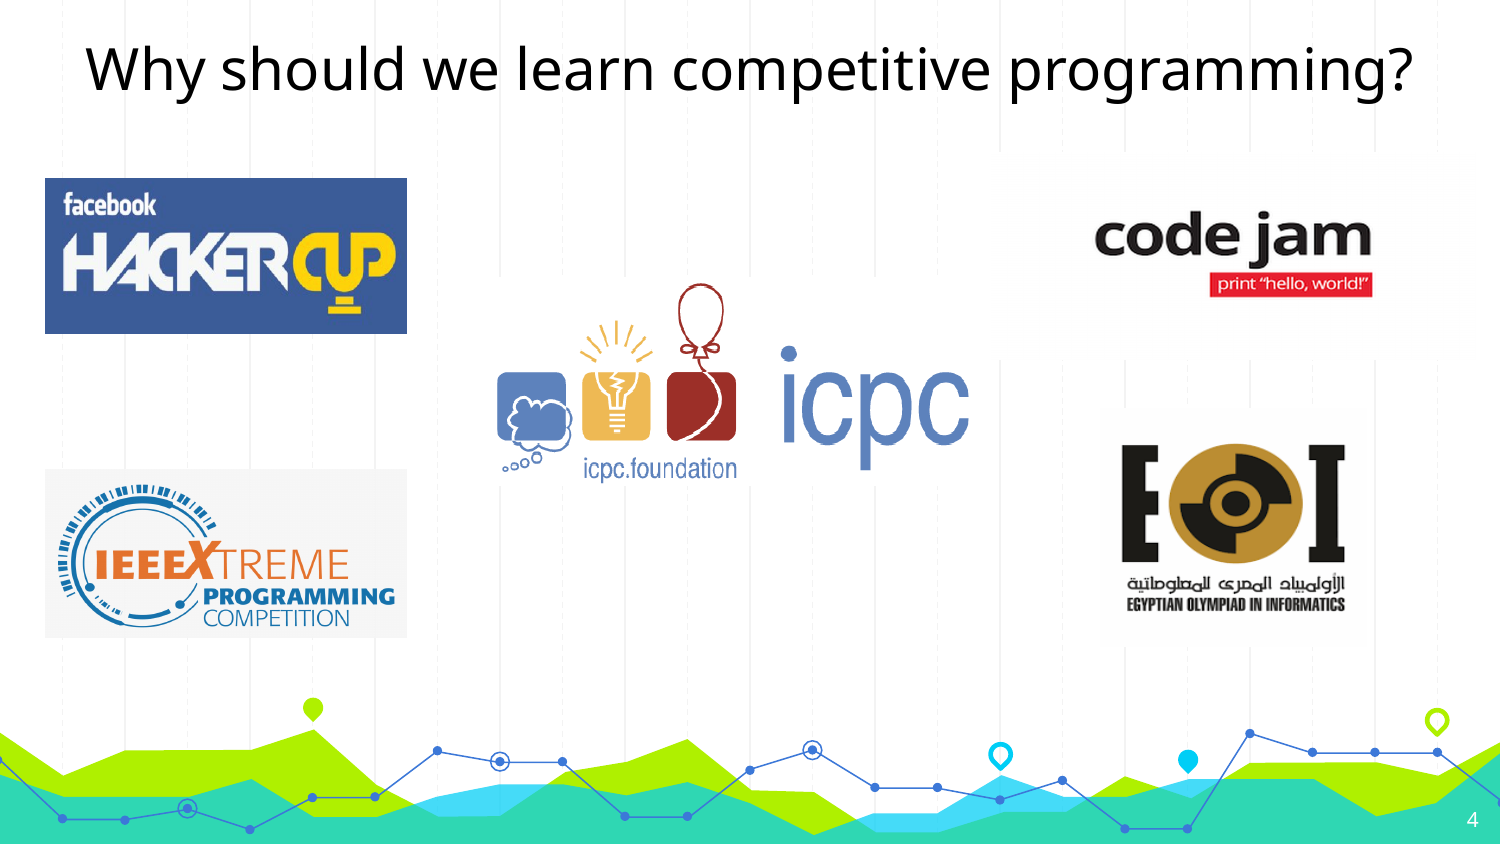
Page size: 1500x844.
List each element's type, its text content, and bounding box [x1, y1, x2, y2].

picture [45, 178, 407, 334]
picture [490, 277, 976, 486]
slide_number 4 [1403, 791, 1494, 844]
picture [1100, 408, 1367, 647]
picture [45, 469, 407, 638]
text_box Why should we learn competitive programming? [0, 0, 1500, 118]
picture [990, 152, 1477, 361]
